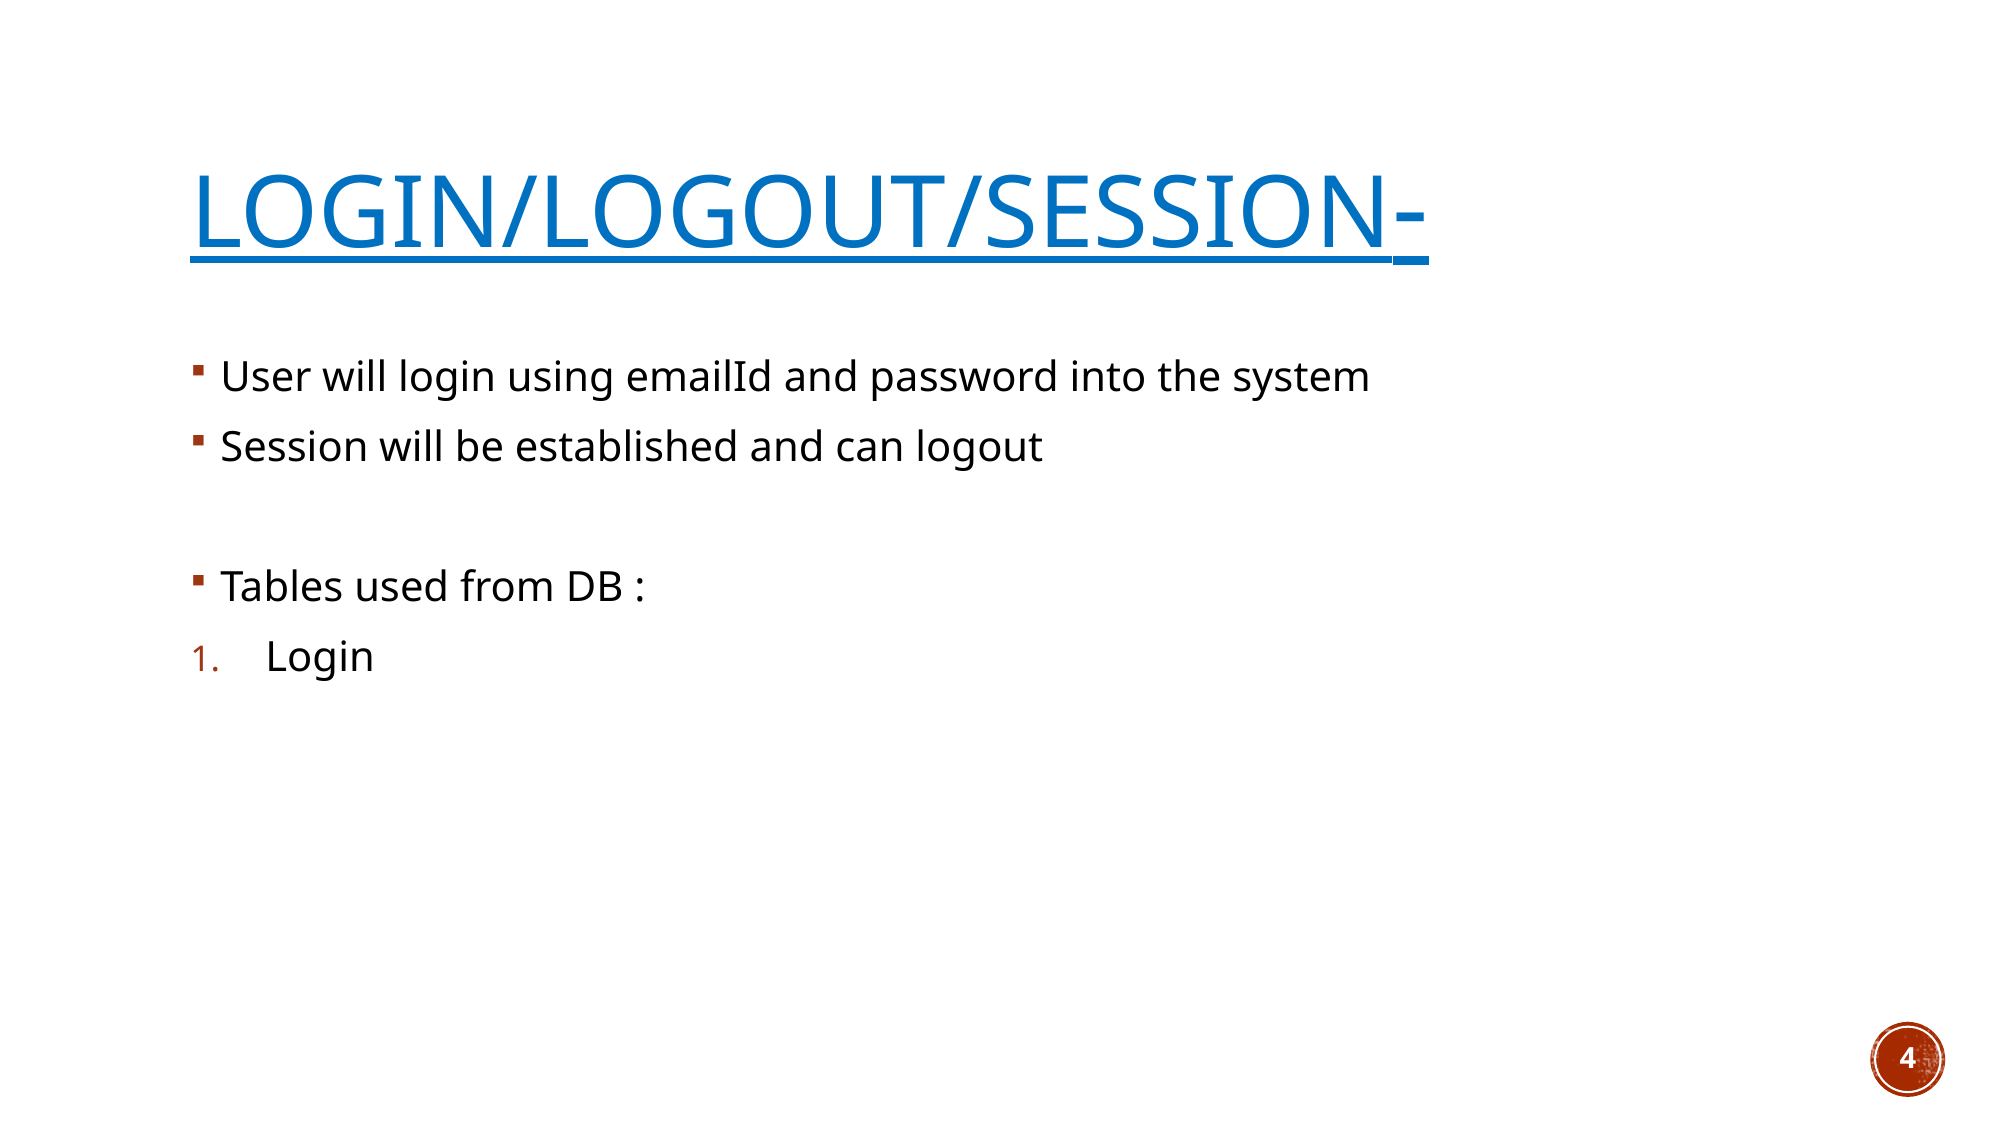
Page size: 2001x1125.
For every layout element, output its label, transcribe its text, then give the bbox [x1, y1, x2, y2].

title Login/Logout/Session- [175, 79, 1826, 344]
slide_number 4 [1855, 1028, 1961, 1089]
list User will login using emailId and password into the system Session will be established and can logout Tables used from DB : Login [175, 348, 1826, 1013]
